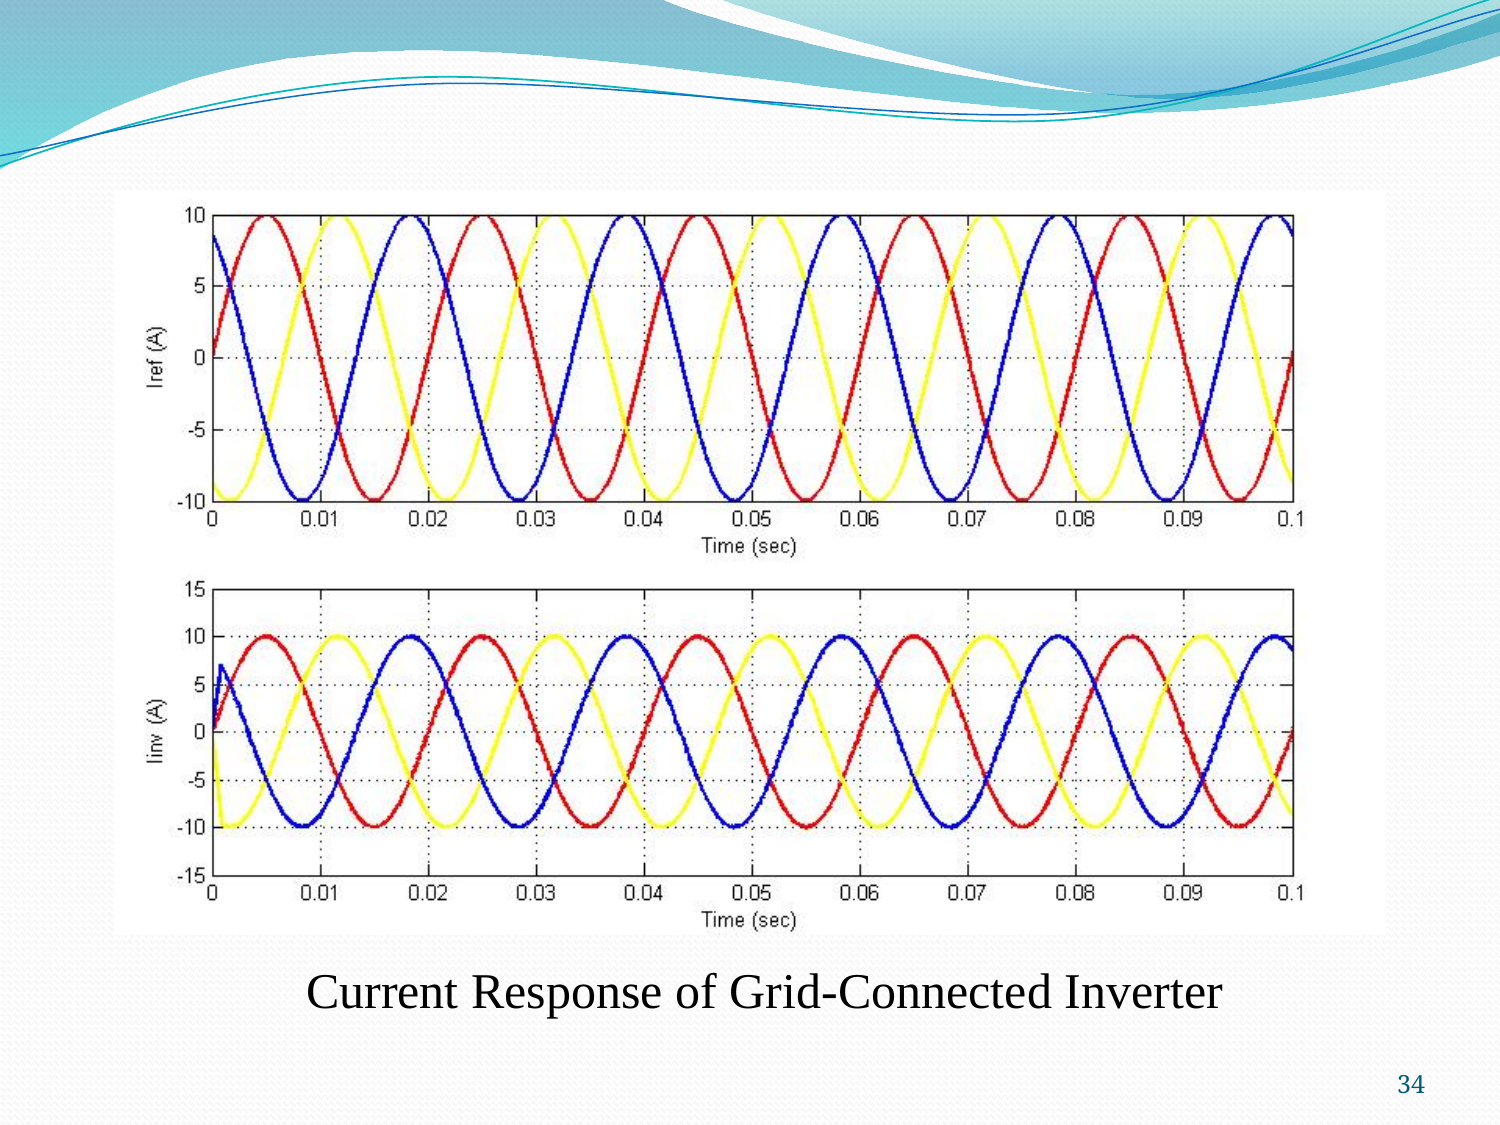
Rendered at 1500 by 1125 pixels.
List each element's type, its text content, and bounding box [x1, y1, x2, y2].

slide_number 34 [1299, 1042, 1425, 1103]
text_box Current Response of Grid-Connected Inverter [10, 950, 1252, 1071]
picture [114, 190, 1386, 935]
